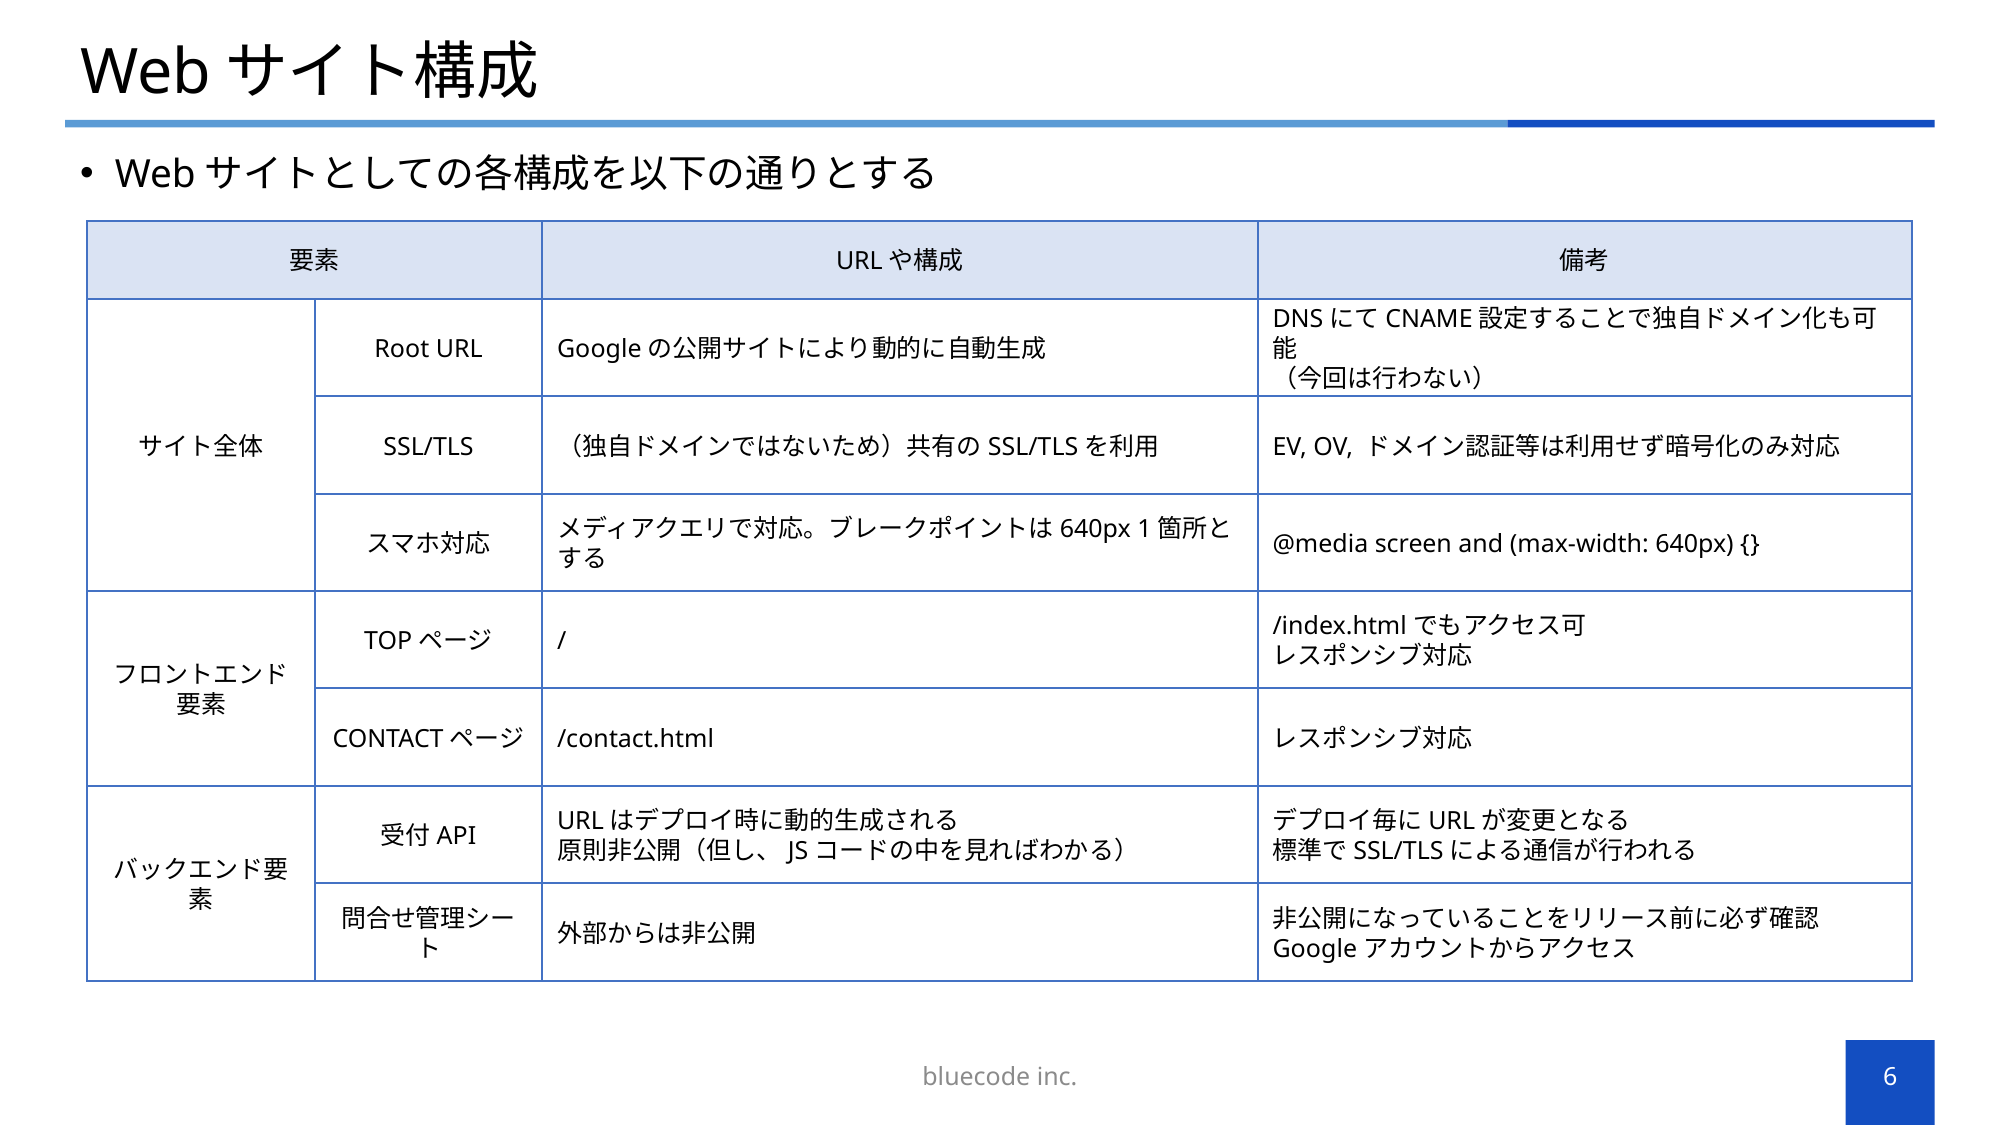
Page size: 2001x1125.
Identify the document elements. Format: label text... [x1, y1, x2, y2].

text_box TOPページ [314, 592, 541, 687]
slide_number 6 [1845, 1047, 1935, 1108]
text_box 外部からは非公開 [541, 882, 1257, 982]
text_box メディアクエリで対応。ブレークポイントは640px 1箇所とする [541, 493, 1257, 592]
text_box スマホ対応 [314, 493, 541, 592]
text_box EV, OV, ドメイン認証等は利用せず暗号化のみ対応 [1257, 395, 1913, 493]
list Webサイトとしての各構成を以下の通りとする [65, 132, 1935, 204]
text_box 受付API [314, 787, 541, 882]
text_box 非公開になっていることをリリース前に必ず確認 Googleアカウントからアクセス [1257, 882, 1913, 982]
text_box レスポンシブ対応 [1257, 687, 1913, 787]
text_box SSL/TLS [314, 395, 541, 493]
text_box 要素 [86, 220, 541, 298]
text_box /index.htmlでもアクセス可 レスポンシブ対応 [1257, 592, 1913, 687]
title Webサイト構成 [65, 32, 1935, 115]
footer bluecode inc. [662, 1047, 1338, 1108]
text_box 備考 [1257, 220, 1913, 298]
text_box Googleの公開サイトにより動的に自動生成 [541, 298, 1257, 395]
text_box /contact.html [541, 687, 1257, 787]
text_box デプロイ毎にURLが変更となる 標準でSSL/TLSによる通信が行われる [1257, 787, 1913, 882]
text_box 問合せ管理シート [314, 882, 541, 982]
text_box （独自ドメインではないため）共有のSSL/TLSを利用 [541, 395, 1257, 493]
text_box フロントエンド要素 [86, 592, 314, 787]
text_box バックエンド要素 [86, 787, 314, 982]
text_box Root URL [314, 298, 541, 395]
text_box CONTACTページ [314, 687, 541, 787]
text_box URLや構成 [541, 220, 1257, 298]
text_box URLはデプロイ時に動的生成される 原則非公開（但し、JSコードの中を見ればわかる） [541, 787, 1257, 882]
text_box サイト全体 [86, 298, 314, 592]
text_box / [541, 592, 1257, 687]
text_box DNSにてCNAME設定することで独自ドメイン化も可能 （今回は行わない） [1257, 298, 1913, 395]
text_box @media screen and (max-width: 640px) {} [1257, 493, 1913, 592]
